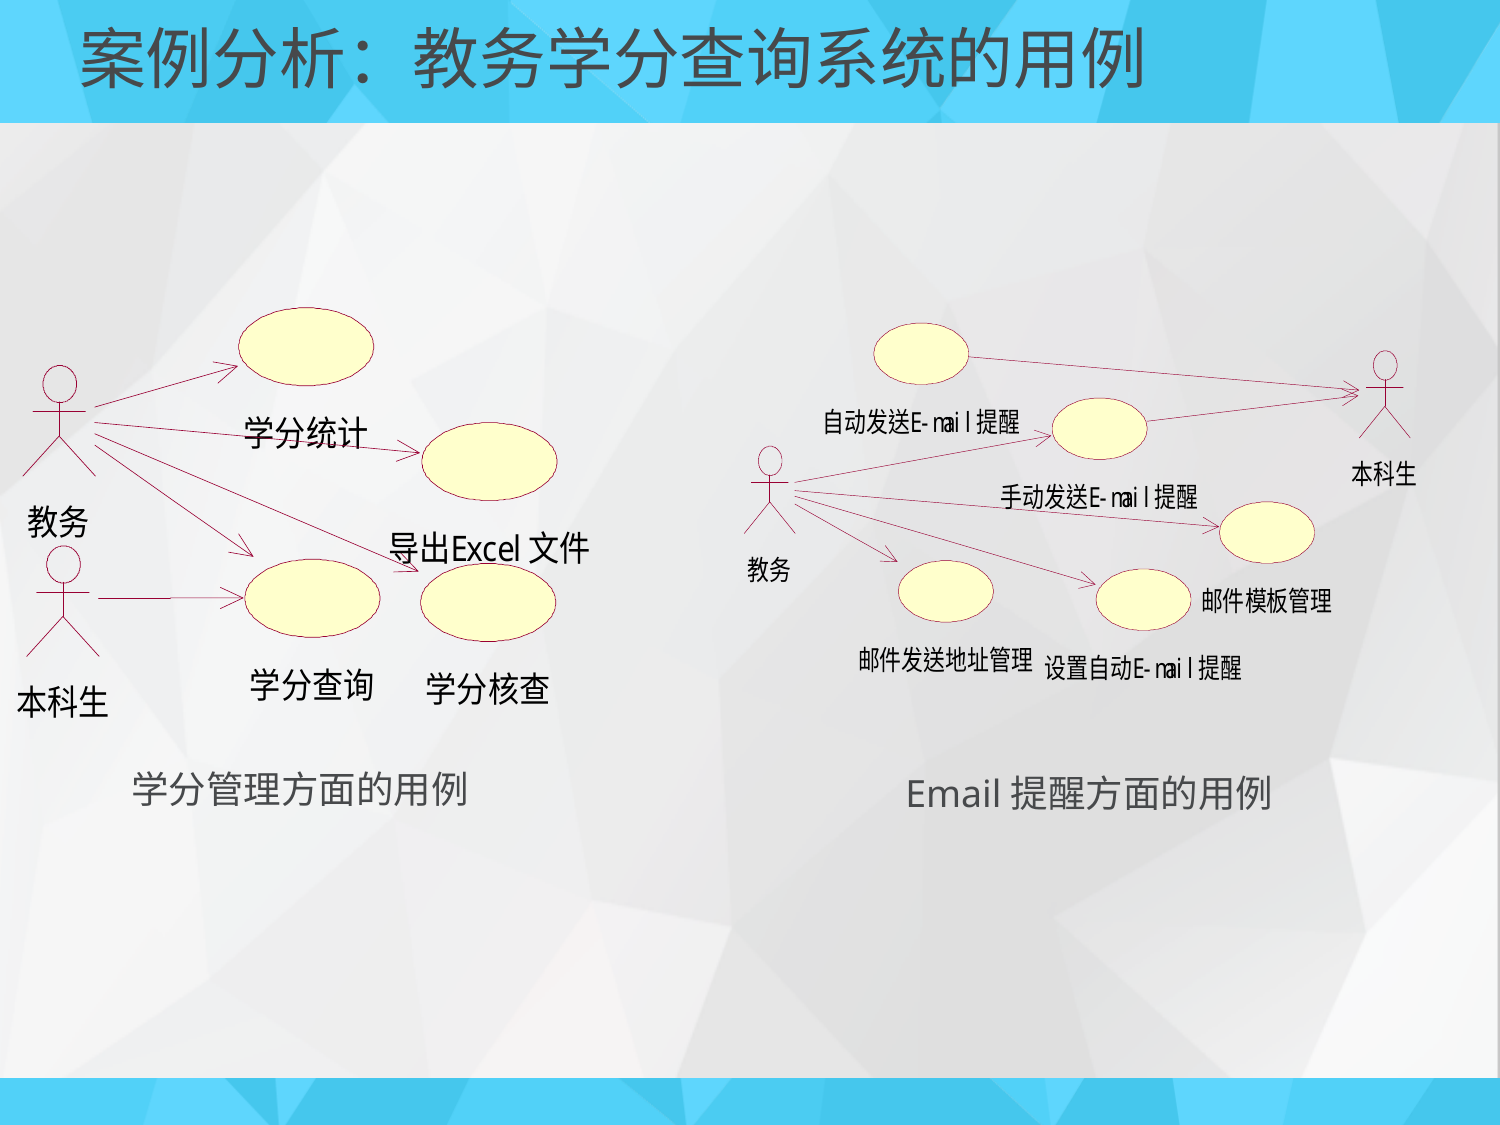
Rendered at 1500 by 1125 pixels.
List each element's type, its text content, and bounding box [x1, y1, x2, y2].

text_box Email提醒方面的用例 [890, 762, 1288, 823]
text_box 学分管理方面的用例 [116, 758, 484, 819]
picture [0, 0, 1500, 1125]
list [655, 300, 1500, 725]
title 案例分析：教务学分查询系统的用例 [64, 9, 1422, 115]
